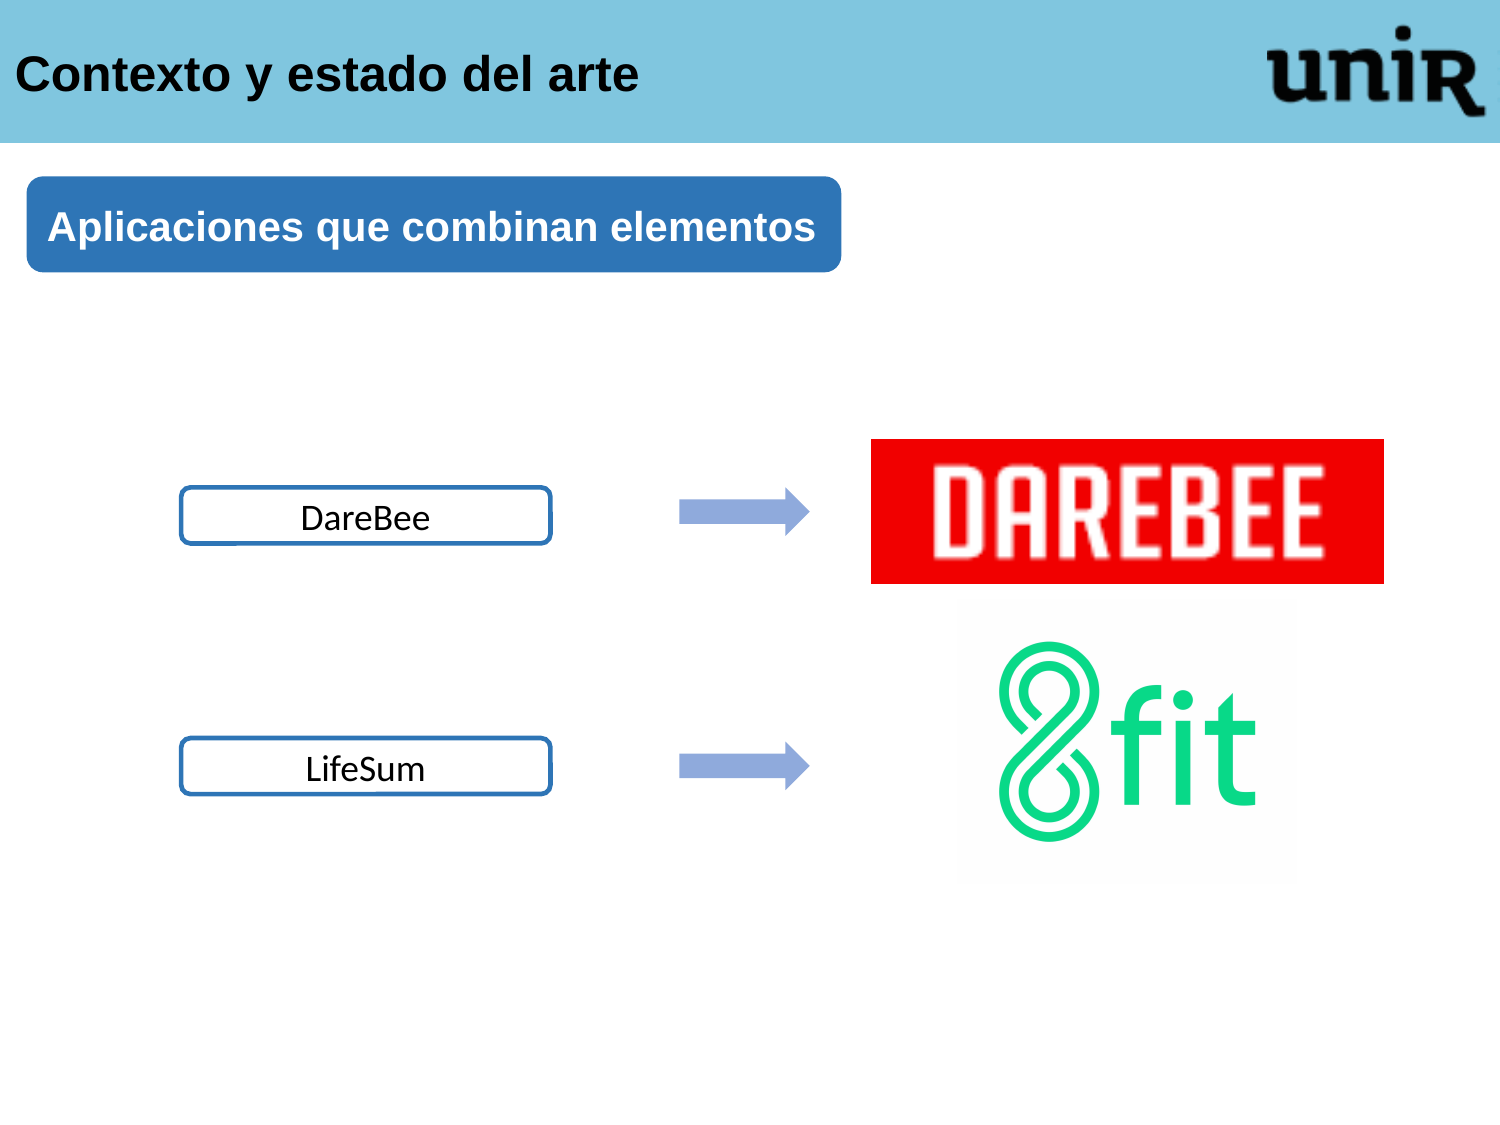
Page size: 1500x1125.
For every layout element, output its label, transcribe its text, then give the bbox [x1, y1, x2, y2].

picture [957, 599, 1297, 884]
text_box Aplicaciones que combinan elementos [26, 176, 842, 273]
picture [870, 439, 1384, 584]
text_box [181, 487, 810, 795]
text_box Contexto y estado del arte [0, 0, 1500, 143]
picture [1267, 17, 1500, 126]
